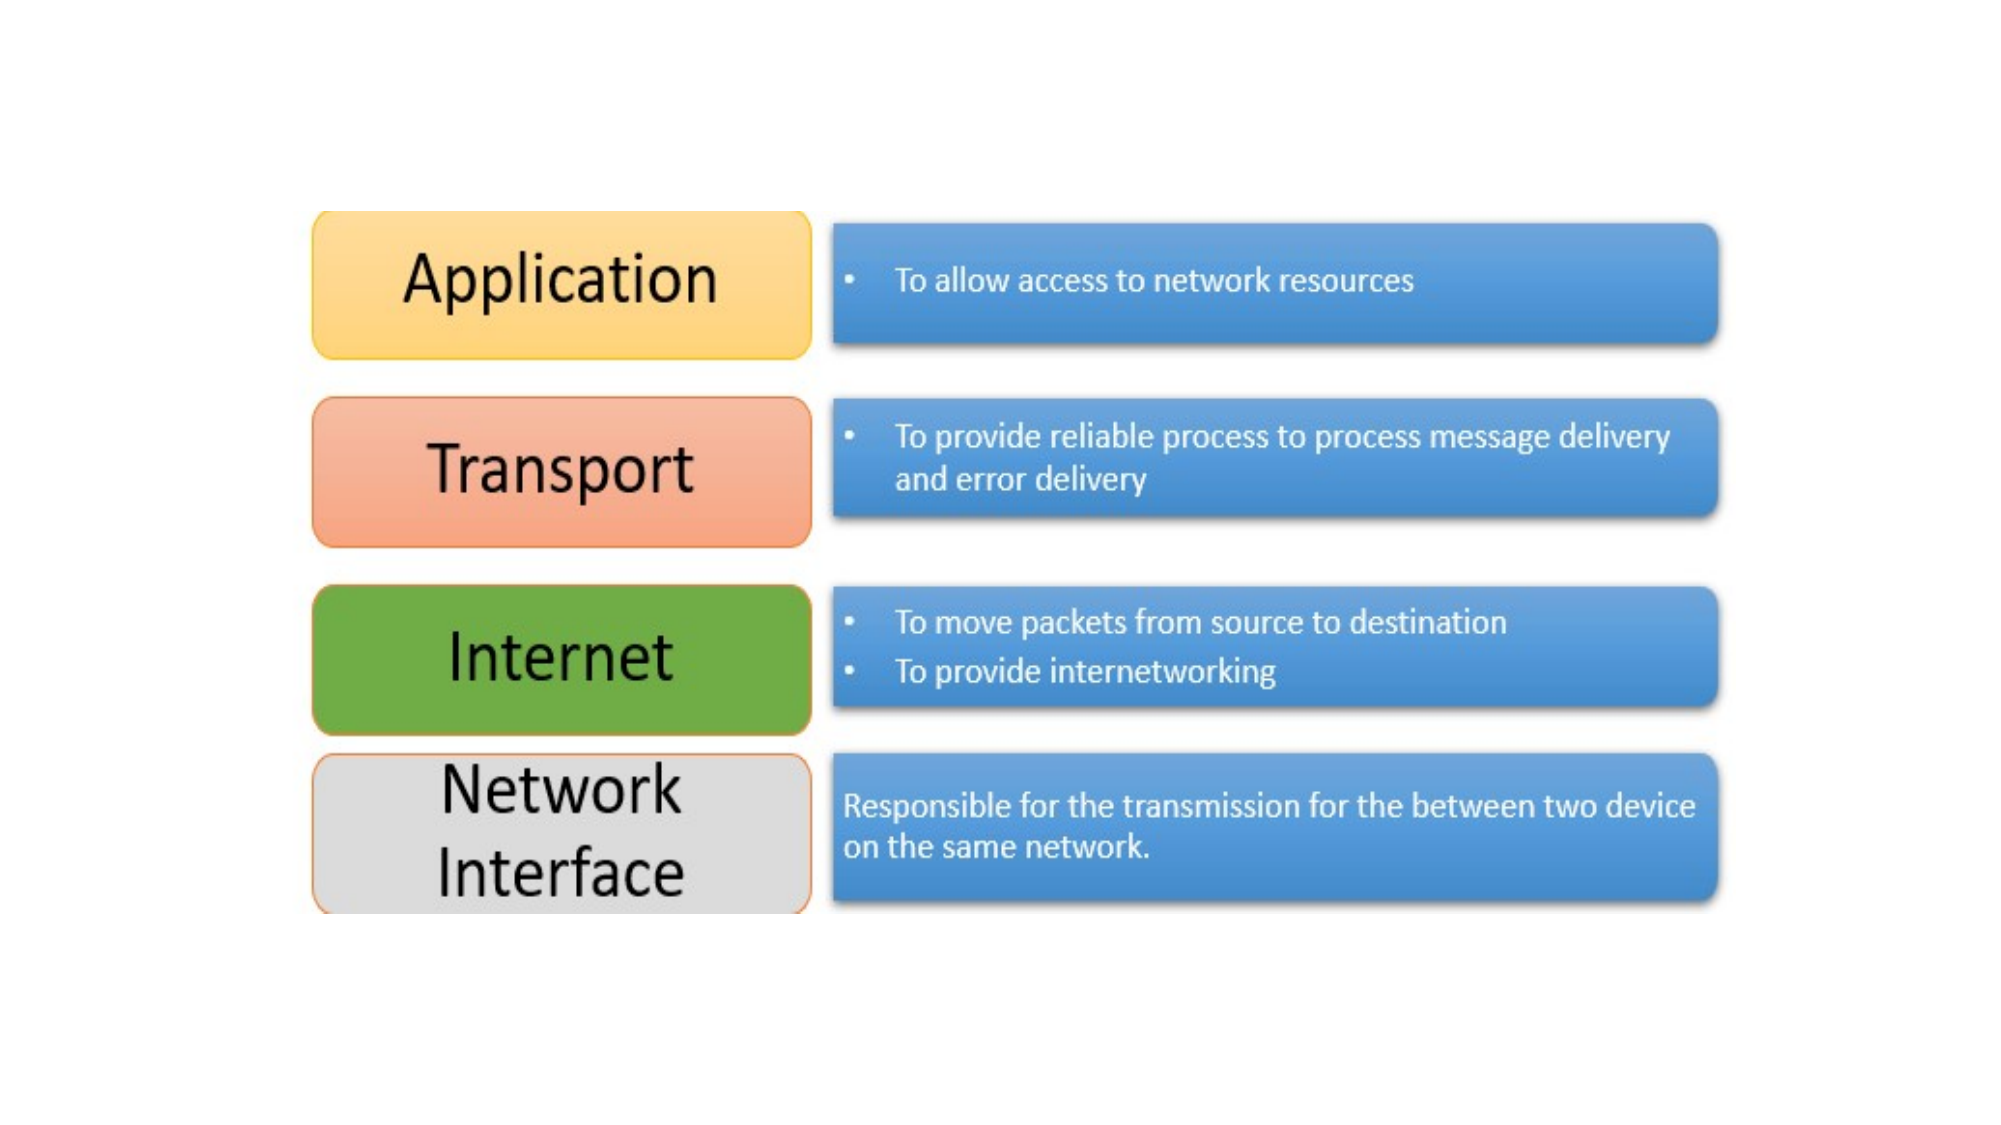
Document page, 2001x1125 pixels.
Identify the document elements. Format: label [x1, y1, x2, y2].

list [264, 211, 1736, 914]
